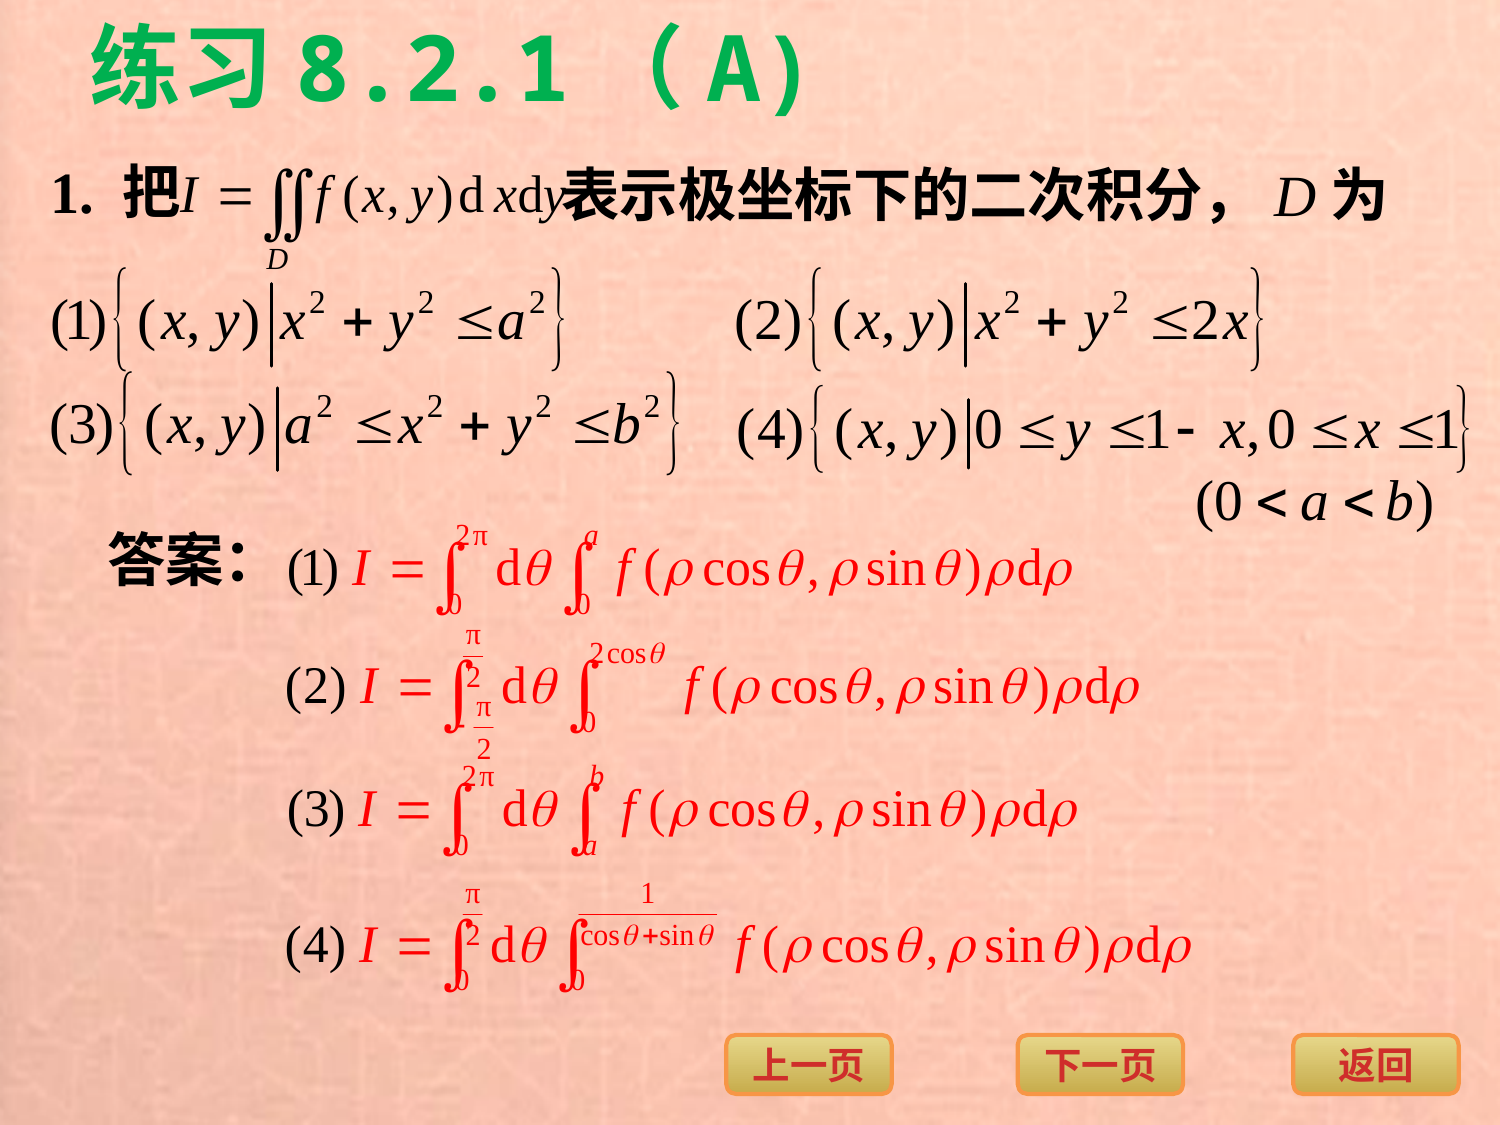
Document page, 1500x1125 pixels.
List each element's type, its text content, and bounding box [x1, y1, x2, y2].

picture [0, 0, 1500, 1125]
text_box 答案： [92, 515, 274, 600]
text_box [277, 869, 1203, 1002]
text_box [42, 266, 599, 369]
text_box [41, 147, 1397, 279]
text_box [279, 751, 1088, 867]
text_box 练习8.2.1（A) [75, 2, 1034, 119]
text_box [1187, 467, 1447, 546]
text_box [277, 610, 1151, 771]
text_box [728, 380, 1500, 487]
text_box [279, 510, 1084, 609]
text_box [726, 266, 1292, 379]
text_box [41, 371, 722, 487]
